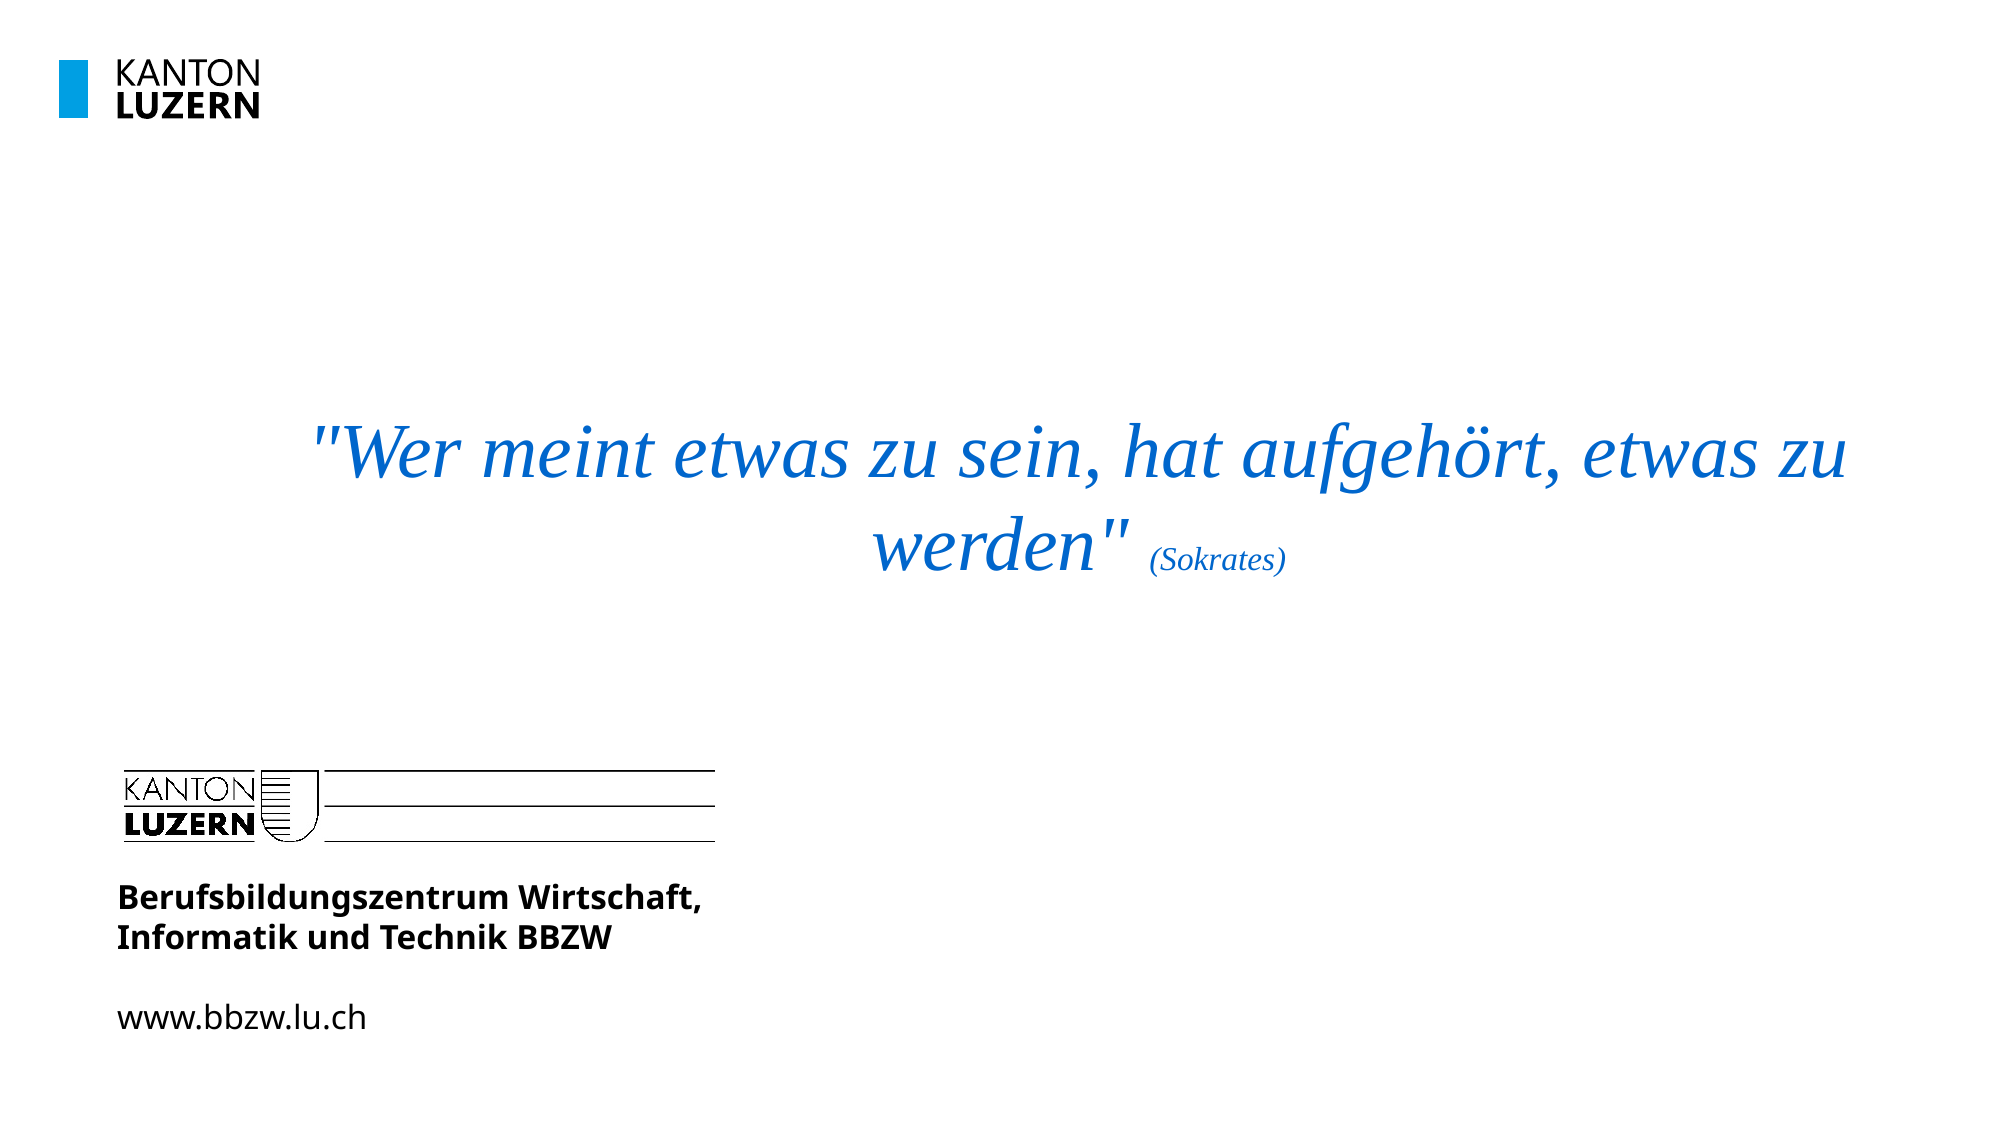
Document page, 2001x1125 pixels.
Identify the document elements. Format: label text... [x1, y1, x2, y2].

picture [124, 770, 715, 842]
text_box Berufsbildungszentrum Wirtschaft, Informatik und Technik BBZW www.bbzw.lu.ch [102, 868, 953, 1044]
text_box "Wer meint etwas zu sein, hat aufgehört, etwas zu werden" (Sokrates) [243, 389, 1914, 508]
